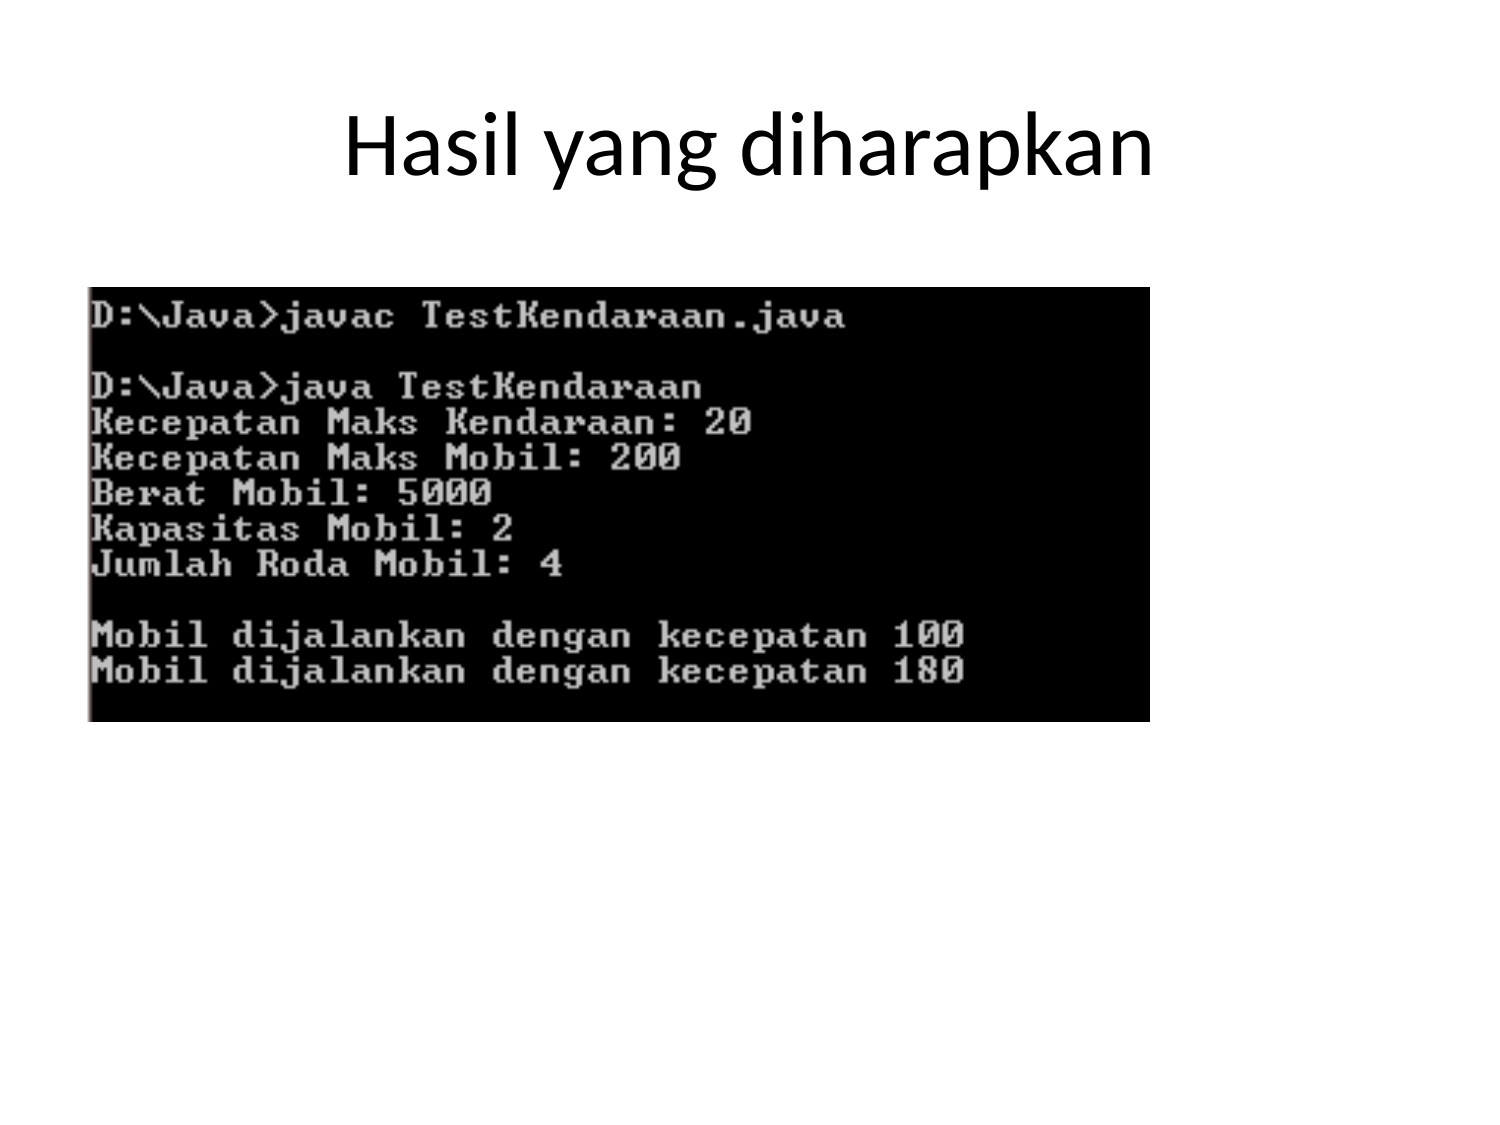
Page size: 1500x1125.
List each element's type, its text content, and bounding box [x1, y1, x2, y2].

title Hasil yang diharapkan [75, 45, 1425, 233]
picture [87, 287, 1151, 722]
